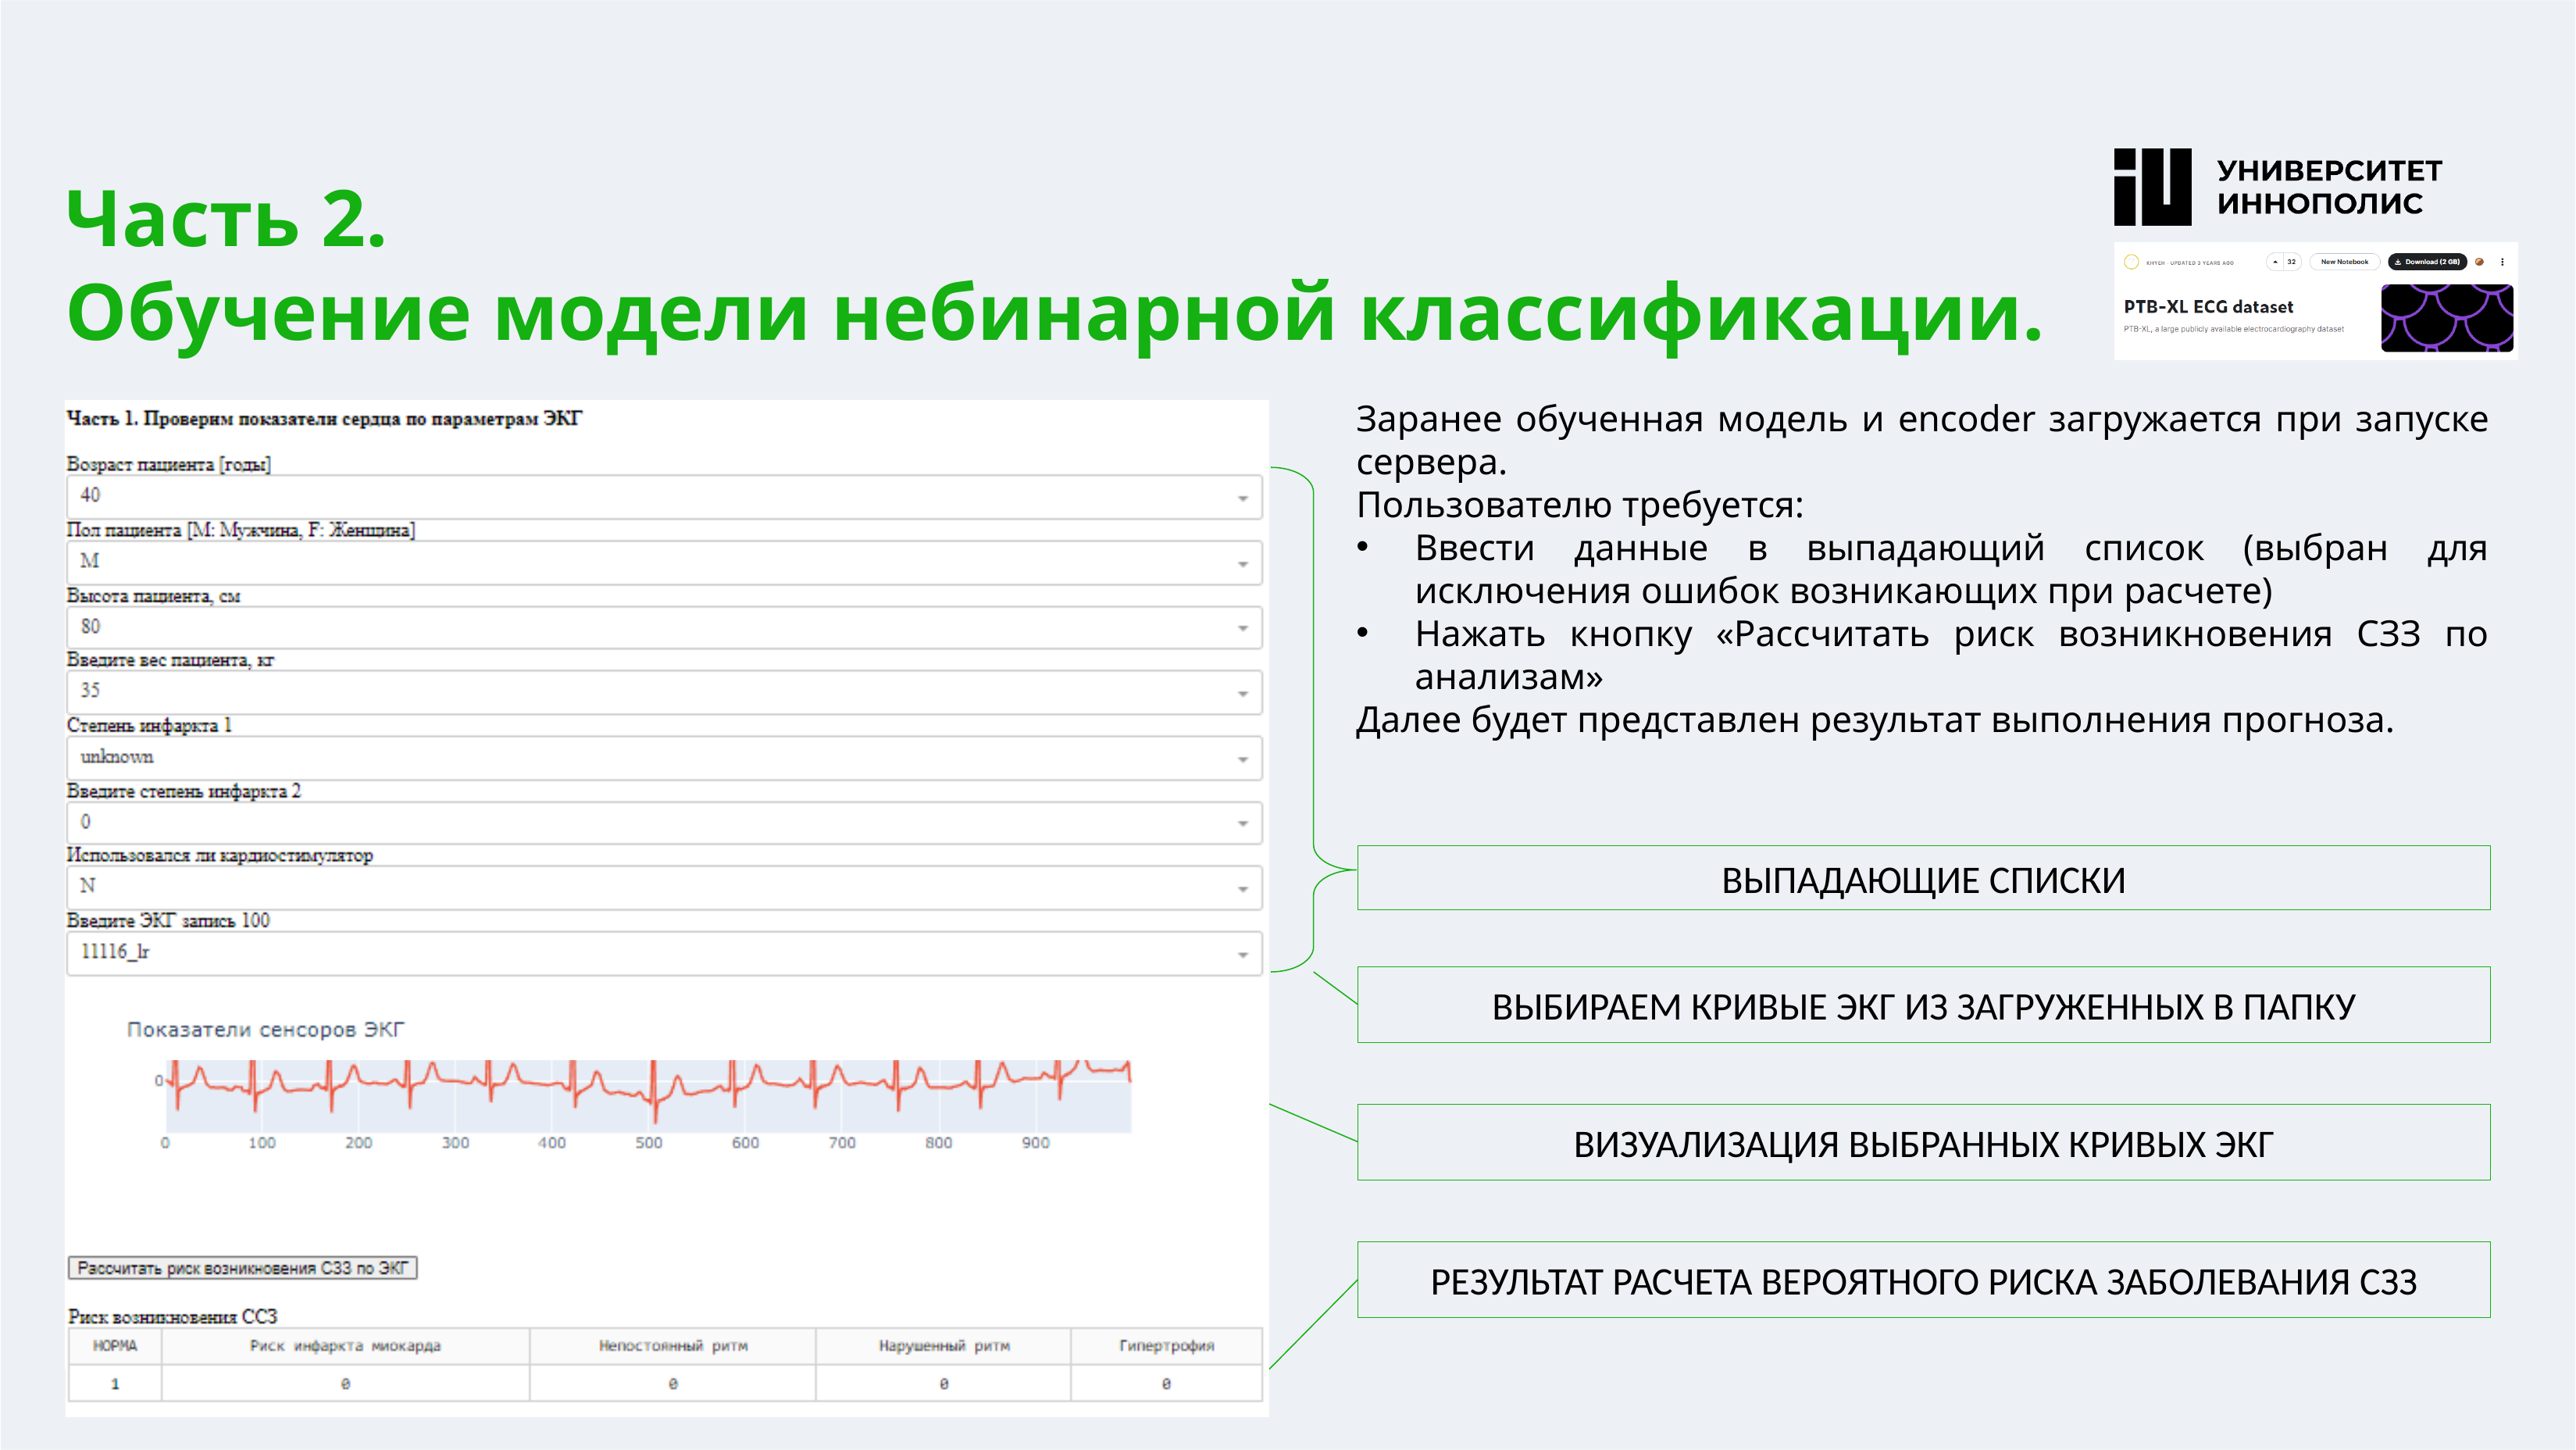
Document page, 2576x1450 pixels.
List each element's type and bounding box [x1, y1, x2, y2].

text_box [1268, 1279, 1358, 1370]
picture [1, 0, 2575, 1450]
text_box [1270, 971, 1358, 1005]
text_box [1268, 1103, 1358, 1142]
